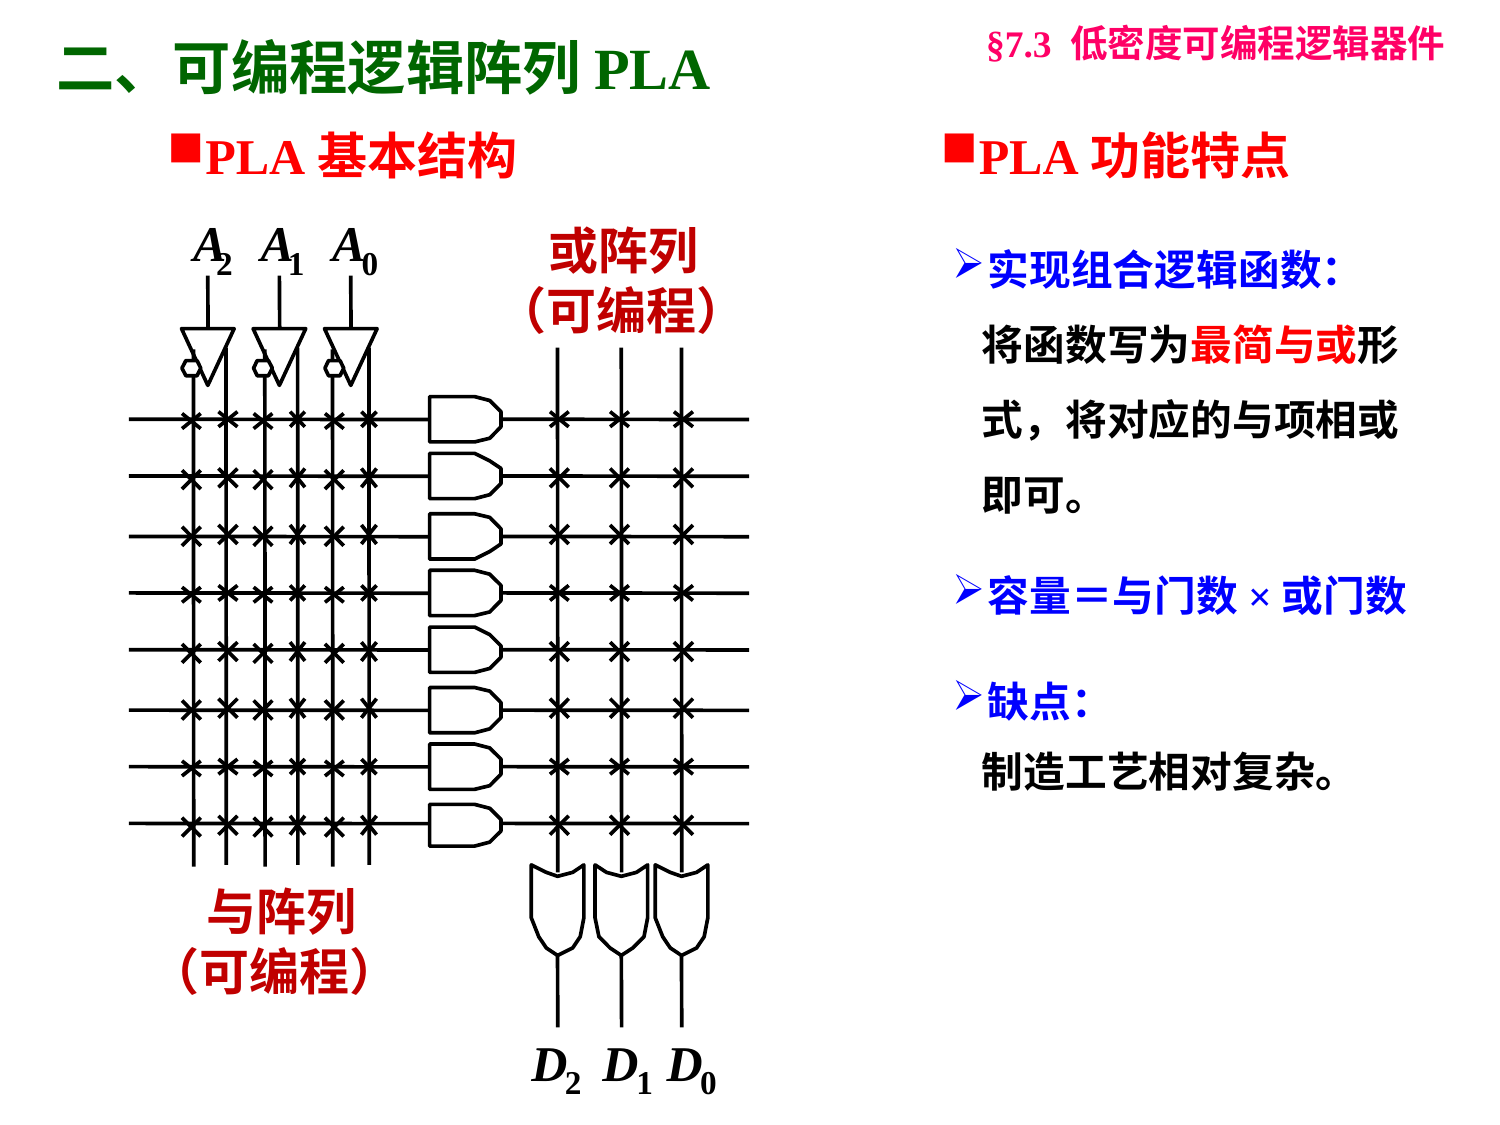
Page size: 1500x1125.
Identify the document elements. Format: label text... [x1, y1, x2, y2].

text_box PLA功能特点 [925, 117, 1372, 192]
text_box PLA基本结构 [152, 117, 598, 192]
text_box §7.3 低密度可编程逻辑器件 [971, 12, 1483, 73]
text_box 容量＝与门数×或门数 [937, 562, 1446, 628]
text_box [128, 211, 750, 1102]
text_box 实现组合逻辑函数： 将函数写为最简与或形式，将对应的与项相或即可。 [937, 210, 1454, 526]
text_box 缺点： 制造工艺相对复杂。 [937, 667, 1383, 804]
text_box 二、可编程逻辑阵列PLA [41, 23, 727, 109]
